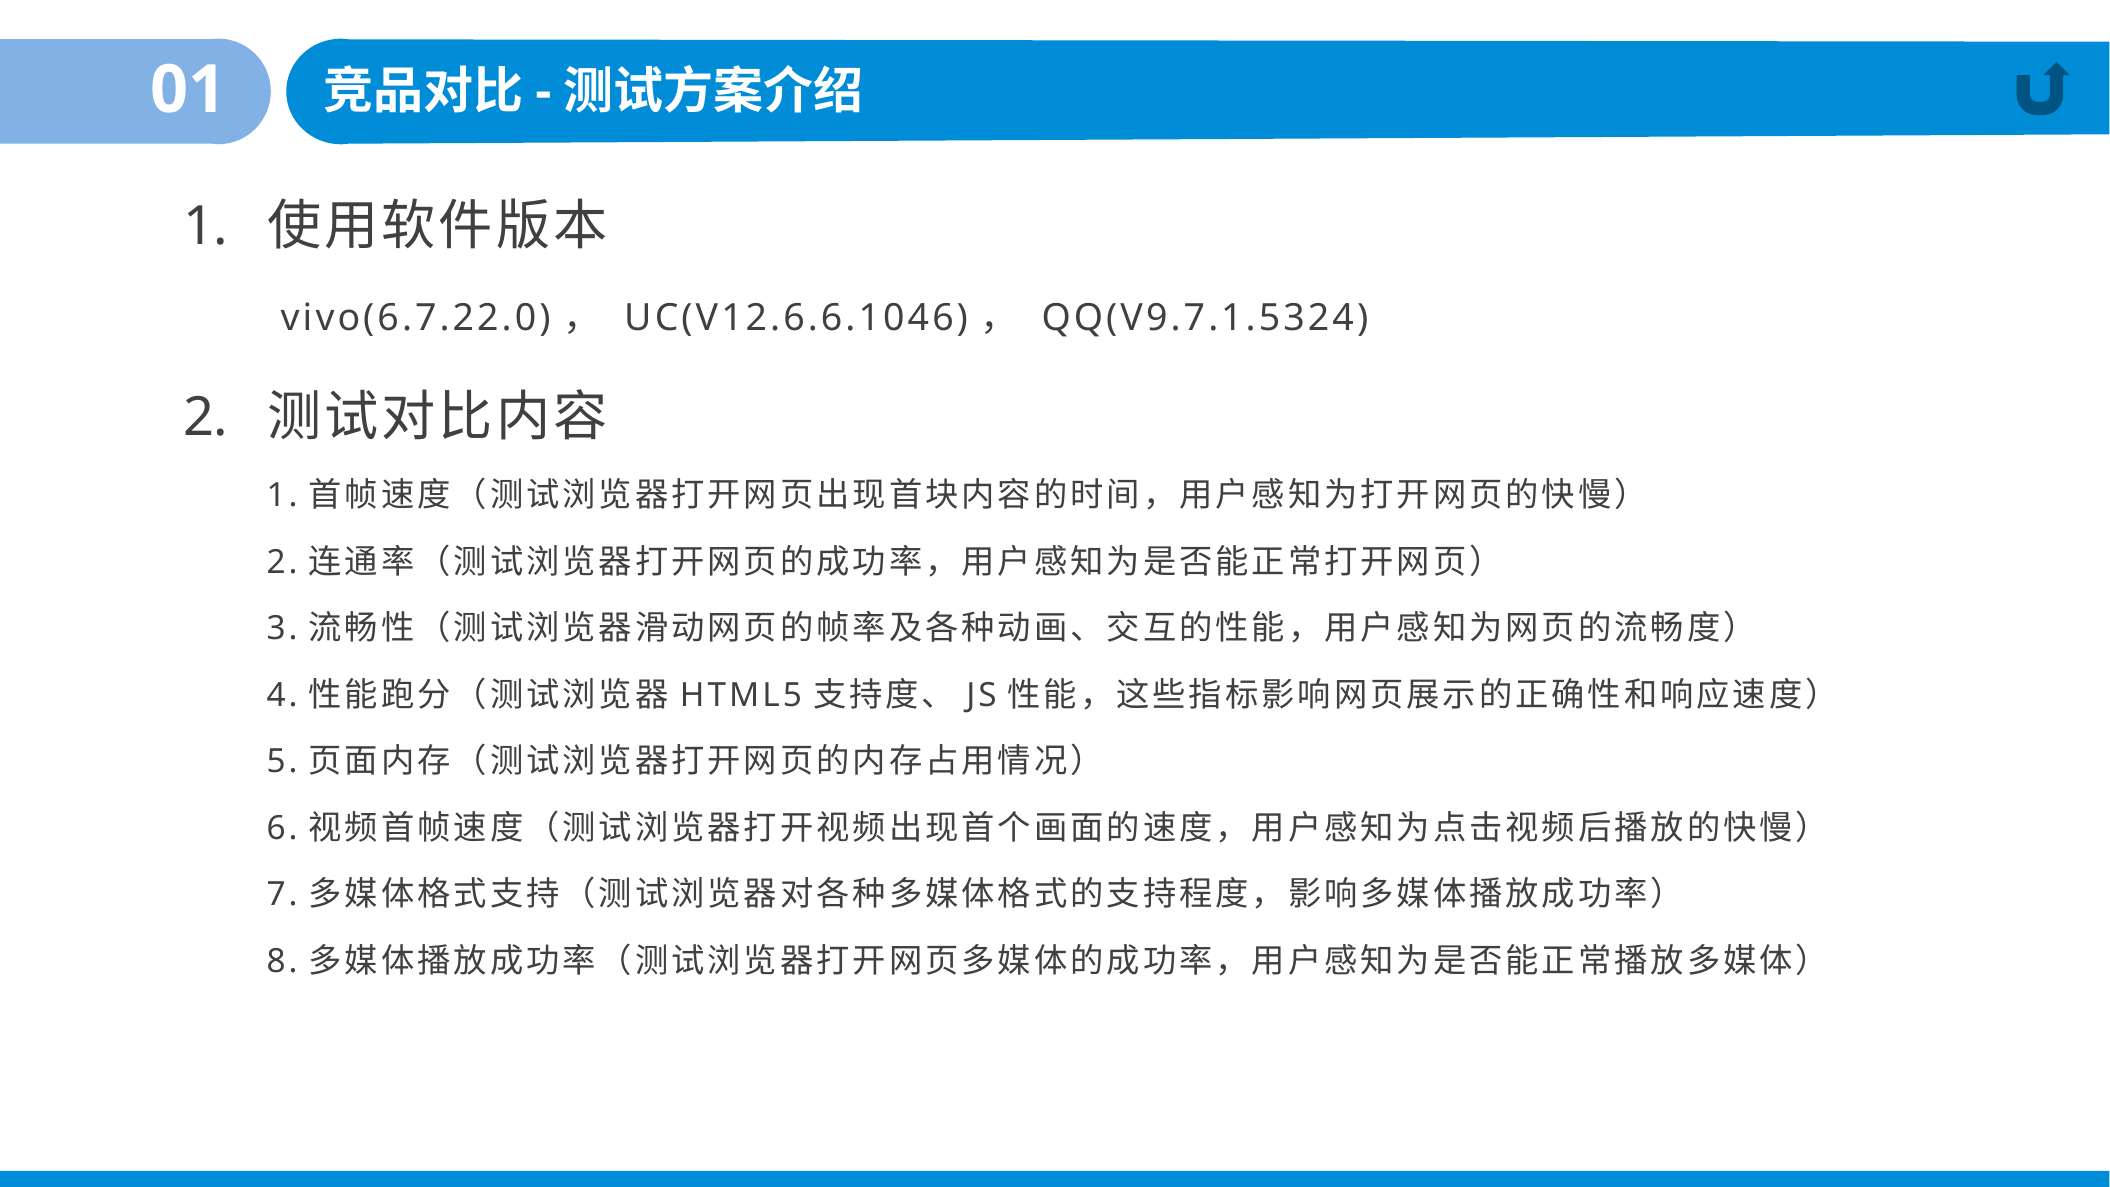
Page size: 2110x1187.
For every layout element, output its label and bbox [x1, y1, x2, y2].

text_box [0, 38, 2110, 1187]
